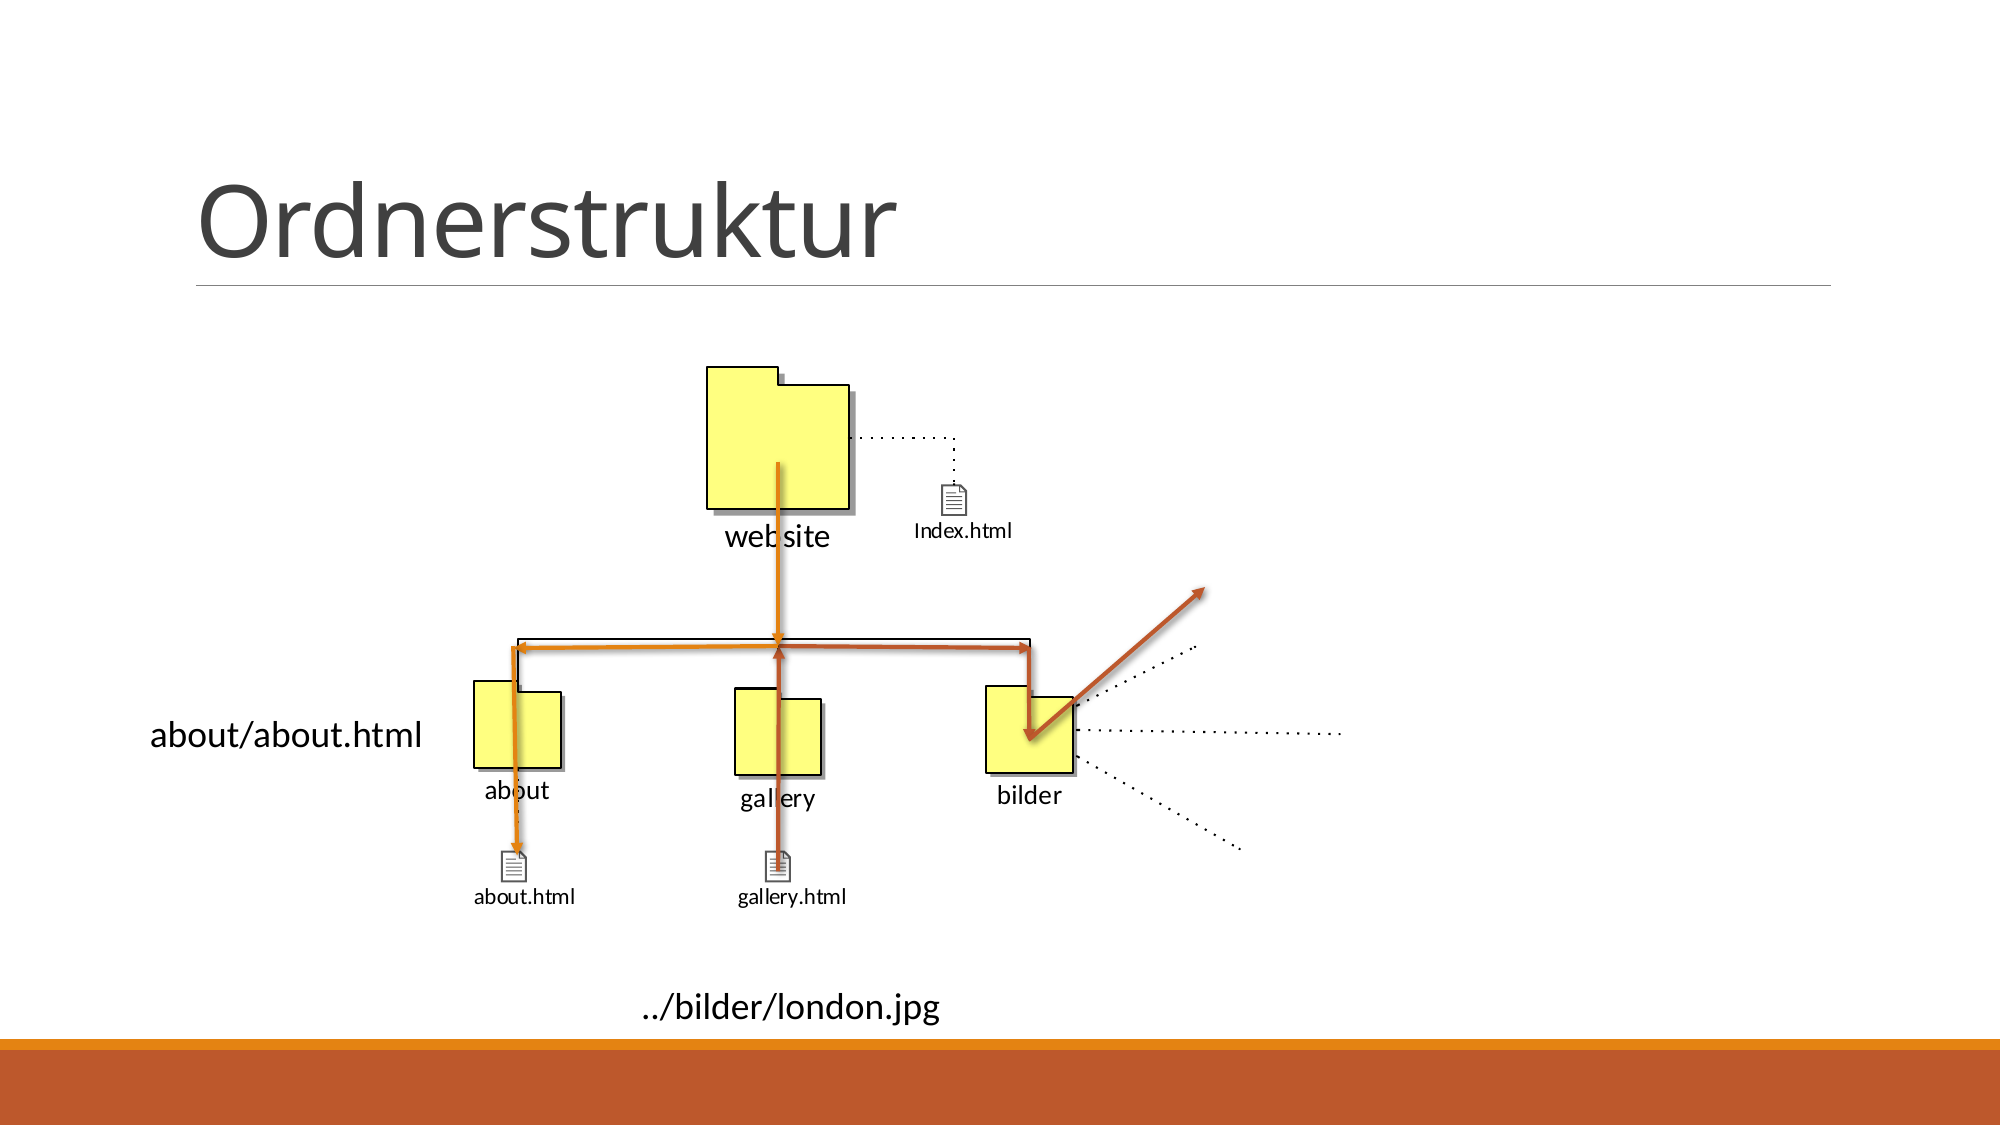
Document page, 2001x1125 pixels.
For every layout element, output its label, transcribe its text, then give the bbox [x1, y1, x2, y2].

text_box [512, 645, 518, 856]
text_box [786, 645, 1025, 649]
title Ordnerstruktur [180, 47, 1830, 285]
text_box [524, 645, 779, 649]
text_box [1028, 586, 1206, 741]
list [459, 362, 1541, 934]
text_box ../bilder/london.jpg [626, 974, 1000, 1035]
text_box about/about.html [135, 702, 456, 762]
